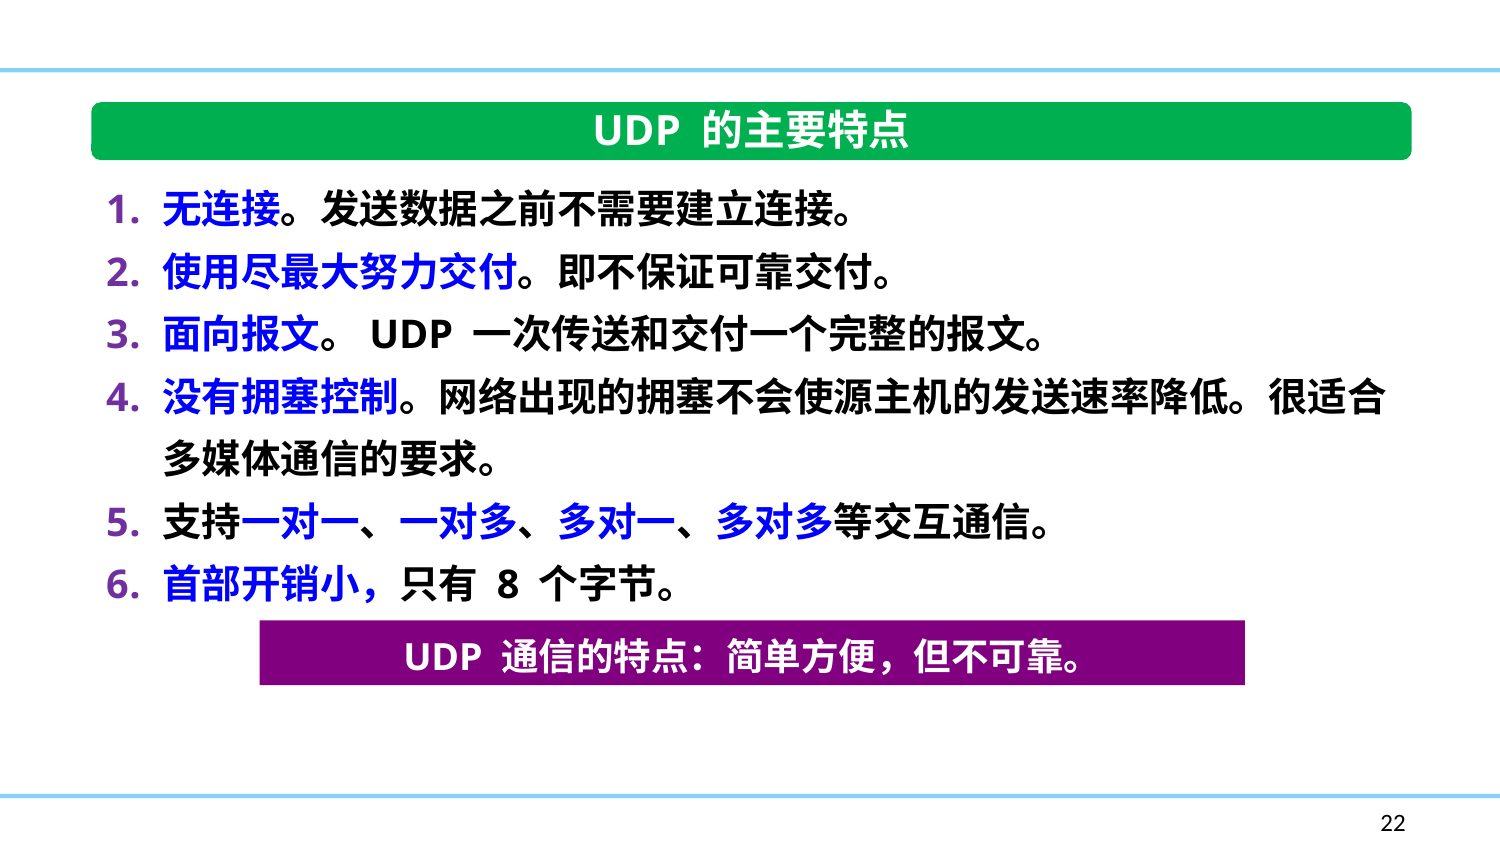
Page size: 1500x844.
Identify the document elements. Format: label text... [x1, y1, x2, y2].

text_box 无连接。发送数据之前不需要建立连接。 使用尽最大努力交付。即不保证可靠交付。 面向报文。UDP 一次传送和交付一个完整的报文。 没有拥塞控制。网络出现的拥塞不会使源主机的发送速率降低。很适合多媒体通信的要求。 支持一对一、一对多、多对一、多对多等交互通信。 首部开销小，只有 8 个字节。 [91, 161, 1434, 614]
text_box [91, 102, 577, 161]
text_box UDP 通信的特点：简单方便，但不可靠。 [259, 620, 1245, 686]
text_box UDP 的主要特点 [577, 96, 926, 161]
slide_number 22 [1365, 798, 1480, 844]
text_box [926, 102, 1412, 161]
